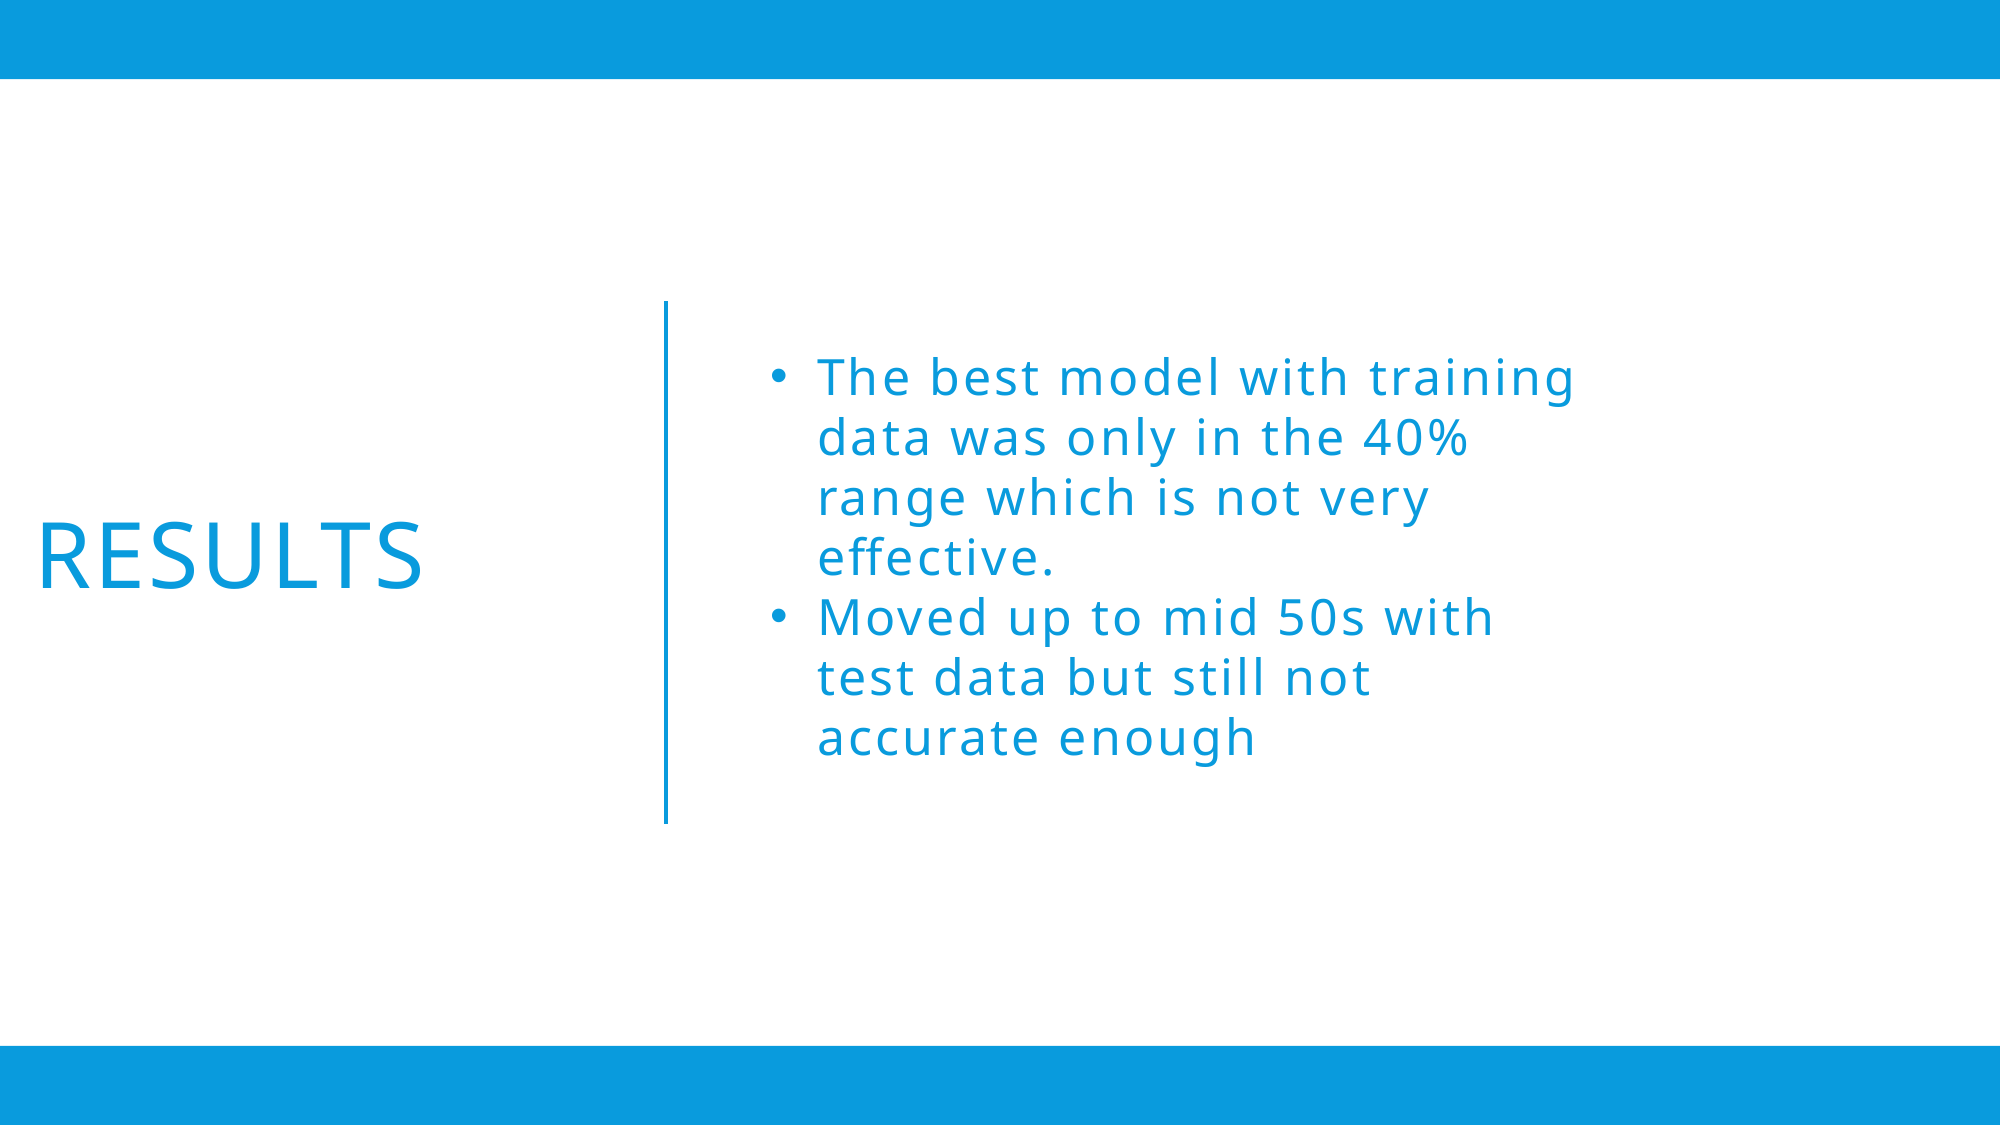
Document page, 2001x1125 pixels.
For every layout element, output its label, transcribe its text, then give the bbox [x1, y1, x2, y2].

text_box The best model with training data was only in the 40% range which is not very effective. Moved up to mid 50s with test data but still not accurate enough [755, 337, 1613, 773]
title Results [19, 355, 611, 770]
text_box [0, 1045, 2000, 1125]
text_box [0, 80, 2000, 1045]
text_box [0, 0, 2000, 80]
